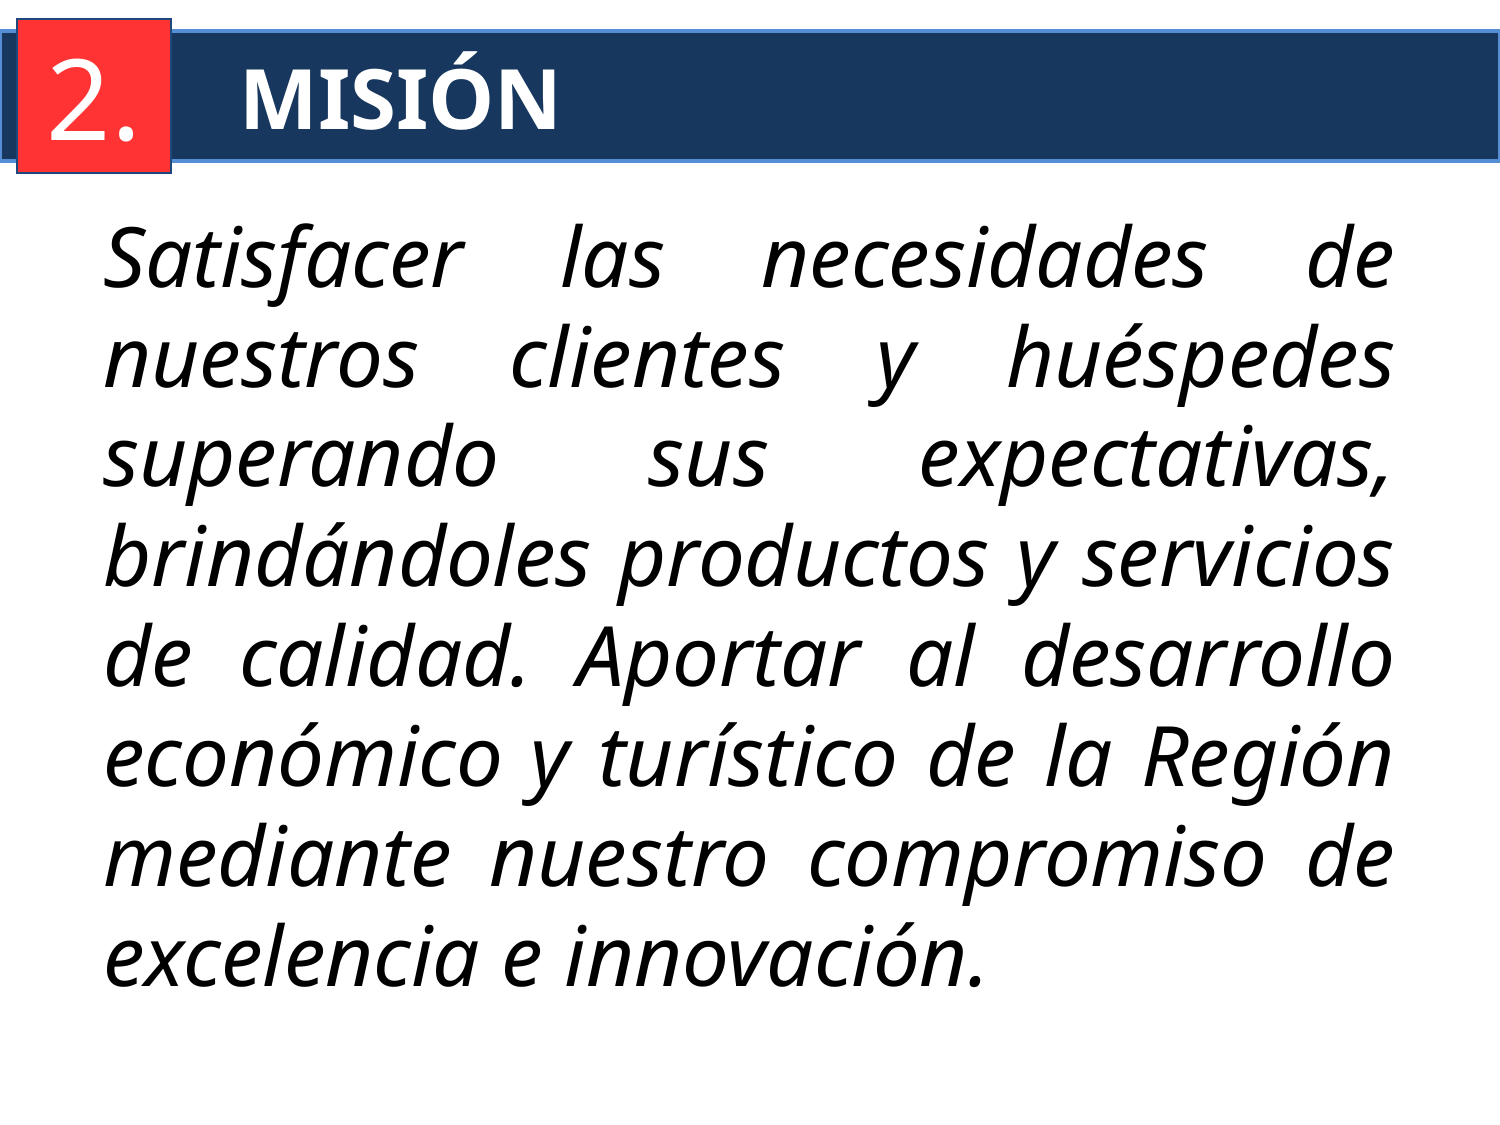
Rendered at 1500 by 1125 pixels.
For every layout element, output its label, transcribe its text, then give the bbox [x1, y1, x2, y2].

text_box Misión [171, 30, 1500, 161]
text_box 2. [17, 18, 171, 173]
text_box Misión [0, 30, 17, 161]
text_box [53, 184, 1058, 291]
text_box Satisfacer las necesidades de nuestros clientes y huéspedes superando sus expectativas, brindándoles productos y servicios de calidad. Aportar al desarrollo económico y turístico de la Región mediante nuestro compromiso de excelencia e innovación. [88, 196, 1412, 1011]
